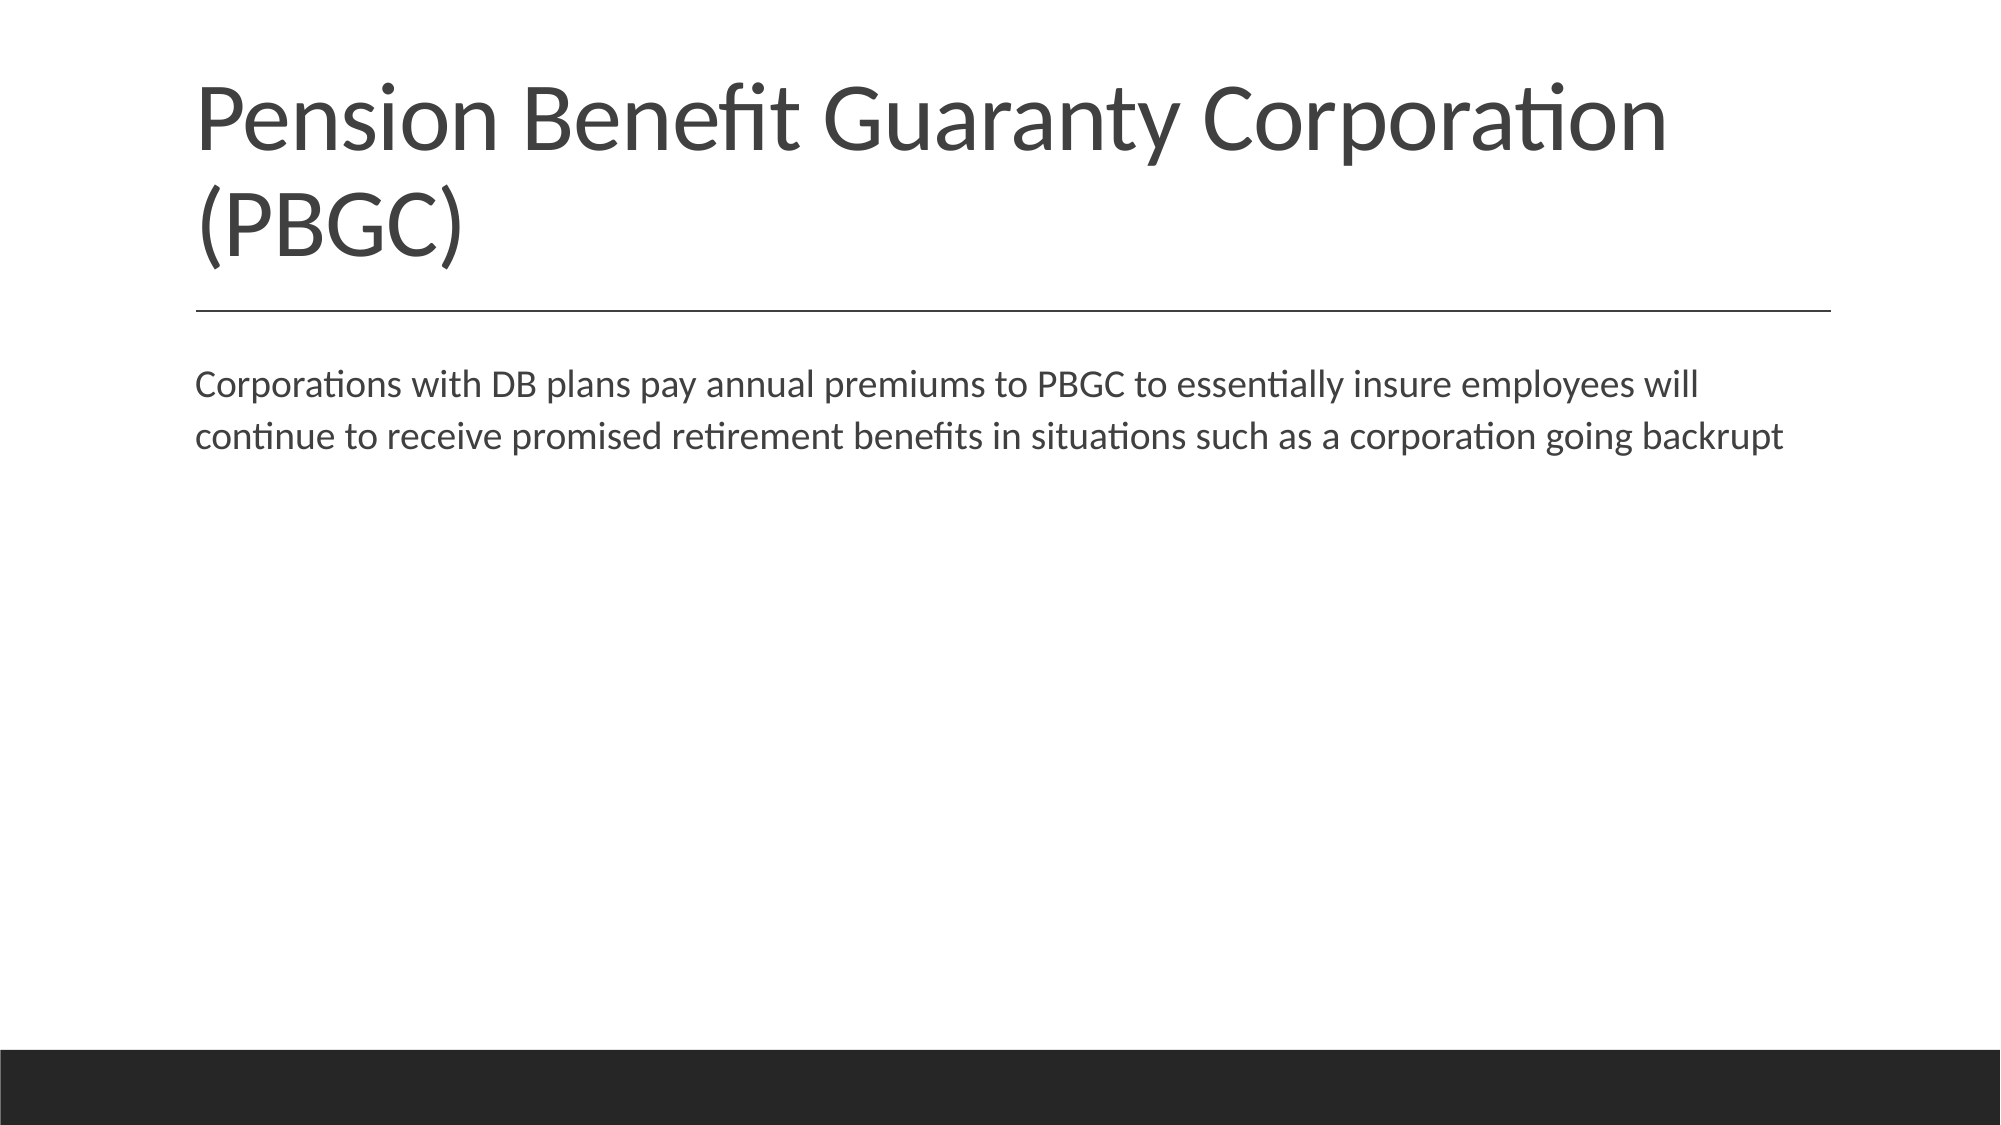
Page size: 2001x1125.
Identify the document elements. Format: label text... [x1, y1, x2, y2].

list Corporations with DB plans pay annual premiums to PBGC to essentially insure employees will continue to receive promised retirement benefits in situations such as a corporation going backrupt [180, 345, 1830, 963]
title Pension Benefit Guaranty Corporation (PBGC) [180, 47, 1830, 285]
